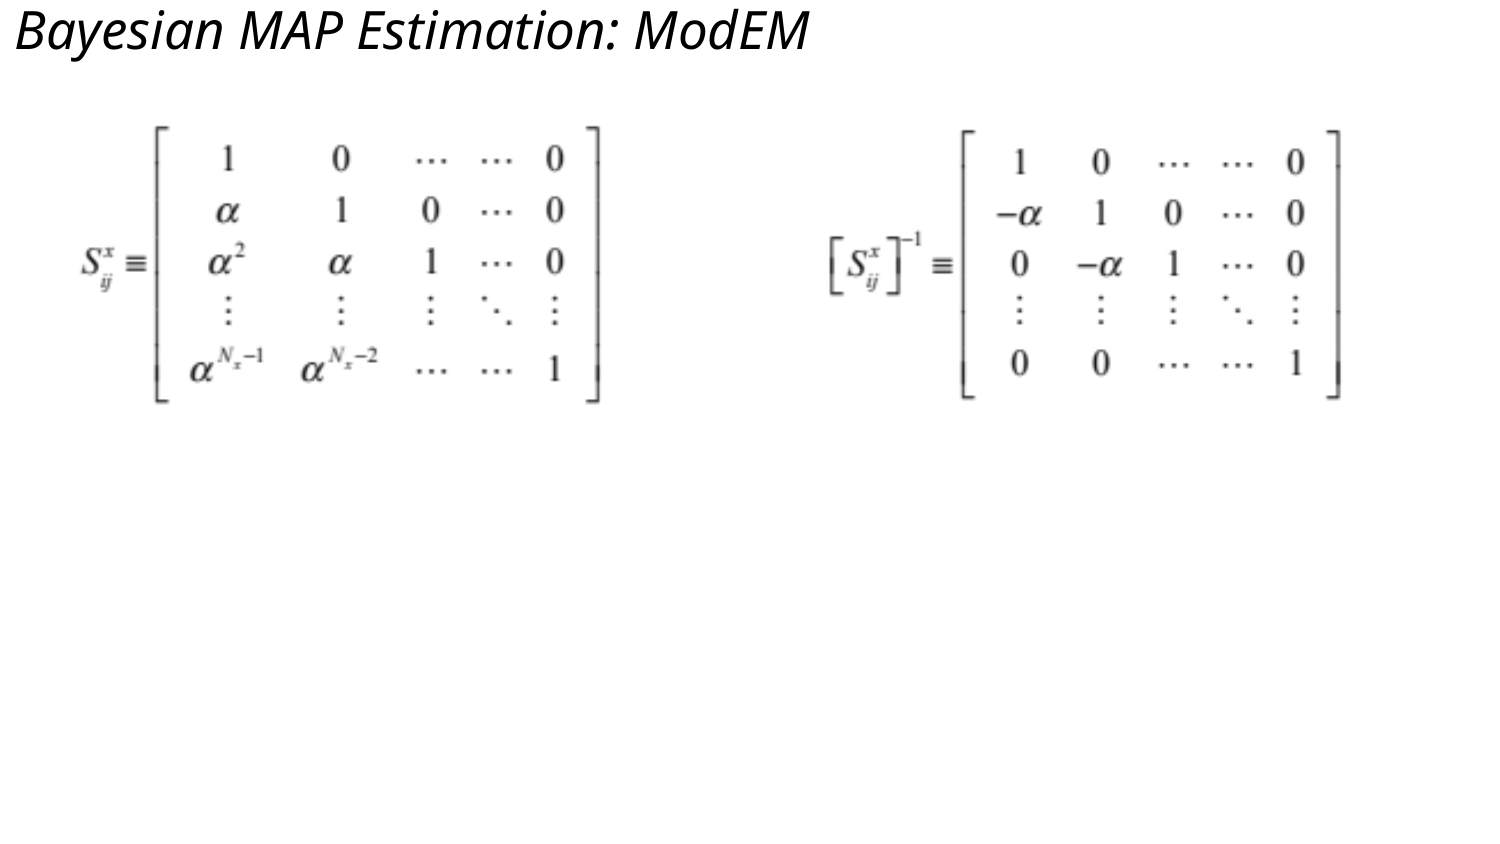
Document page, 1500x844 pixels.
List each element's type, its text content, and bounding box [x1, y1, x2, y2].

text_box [76, 120, 1346, 408]
text_box Bayesian MAP Estimation: ModEM [0, 0, 1500, 70]
